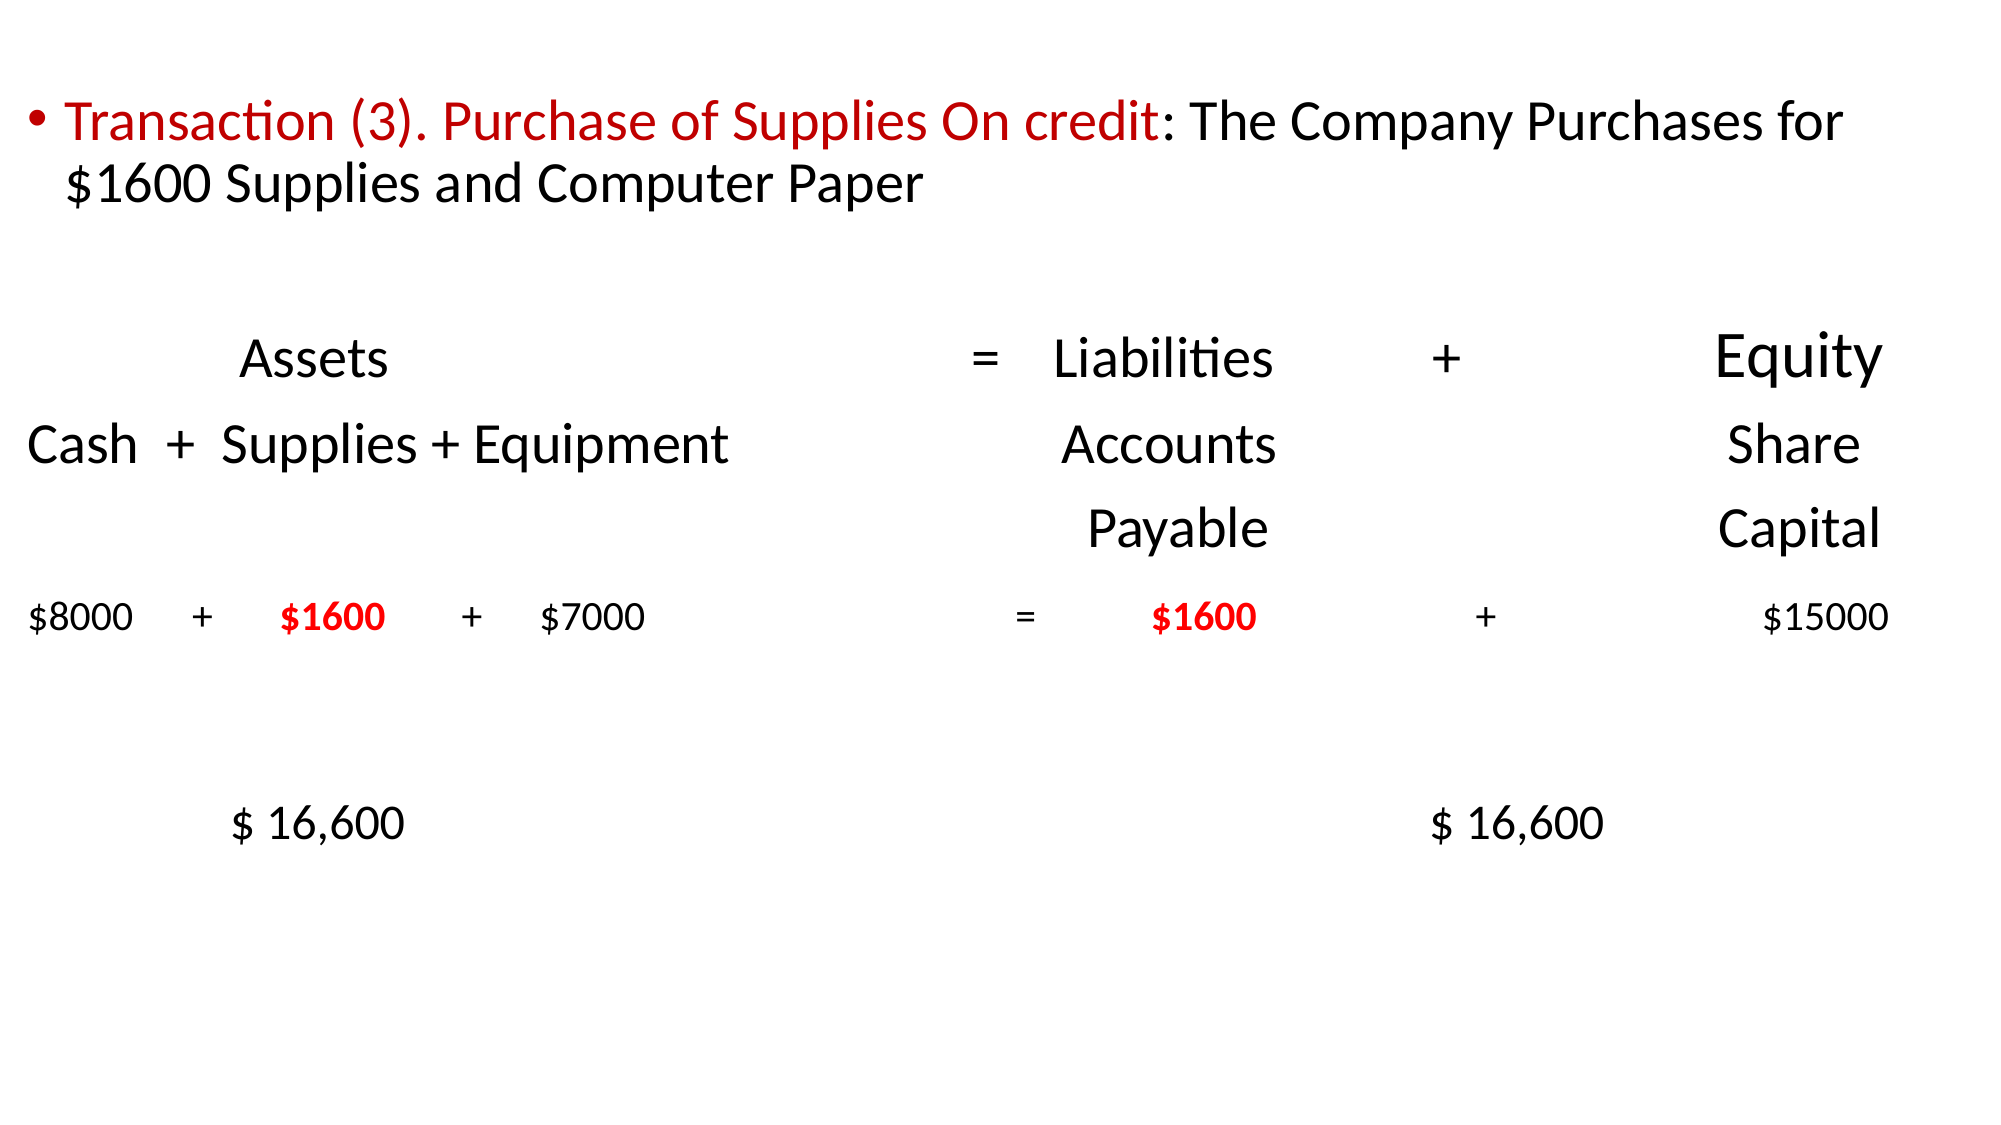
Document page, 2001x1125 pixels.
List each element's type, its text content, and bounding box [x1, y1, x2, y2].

list Transaction (3). Purchase of Supplies On credit: The Company Purchases for $1600 Supplies and Computer Paper Assets = Liabilities + Equity Cash + Supplies + Equipment Accounts Share Payable Capital $8000 + $1600 + $7000 = $1600 + $15000 $ 16,600 $ 16,600 [12, 82, 1988, 1125]
